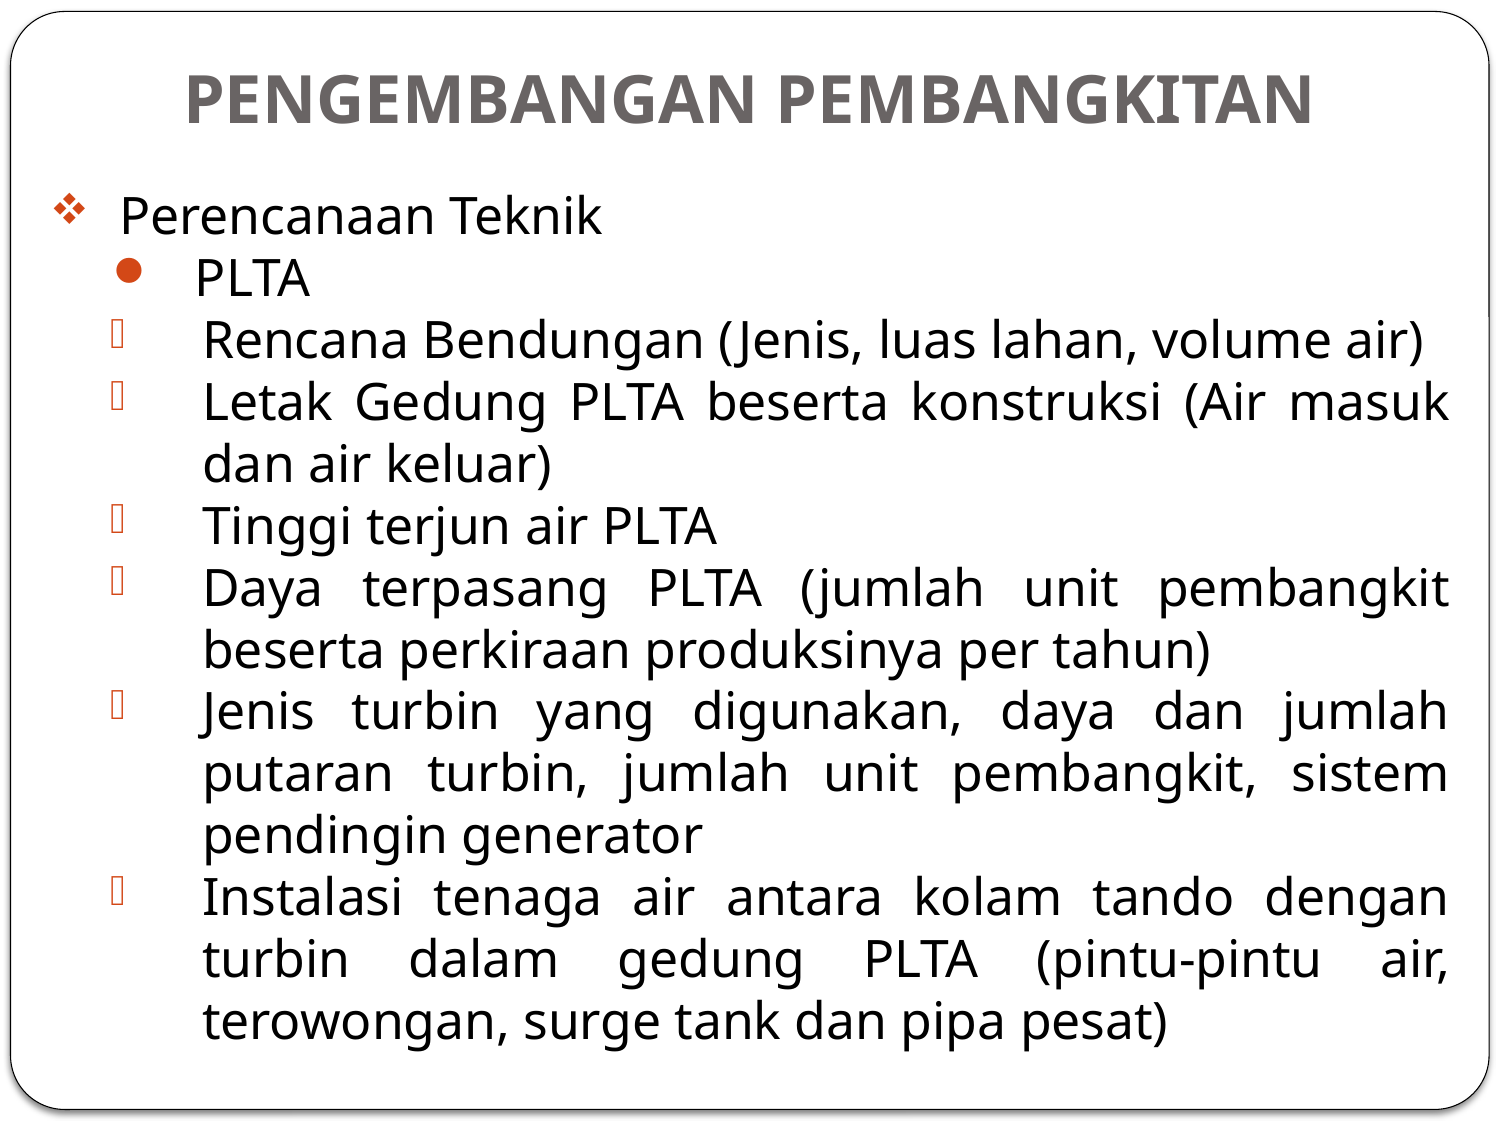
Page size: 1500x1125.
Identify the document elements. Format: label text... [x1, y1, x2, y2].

list Perencanaan Teknik PLTA Rencana Bendungan (Jenis, luas lahan, volume air) Letak Gedung PLTA beserta konstruksi (Air masuk dan air keluar) Tinggi terjun air PLTA Daya terpasang PLTA (jumlah unit pembangkit beserta perkiraan produksinya per tahun) Jenis turbin yang digunakan, daya dan jumlah putaran turbin, jumlah unit pembangkit, sistem pendingin generator Instalasi tenaga air antara kolam tando dengan turbin dalam gedung PLTA (pintu-pintu air, terowongan, surge tank dan pipa pesat) [35, 175, 1465, 1090]
text_box PENGEMBANGAN PEMBANGKITAN [35, 45, 1465, 153]
